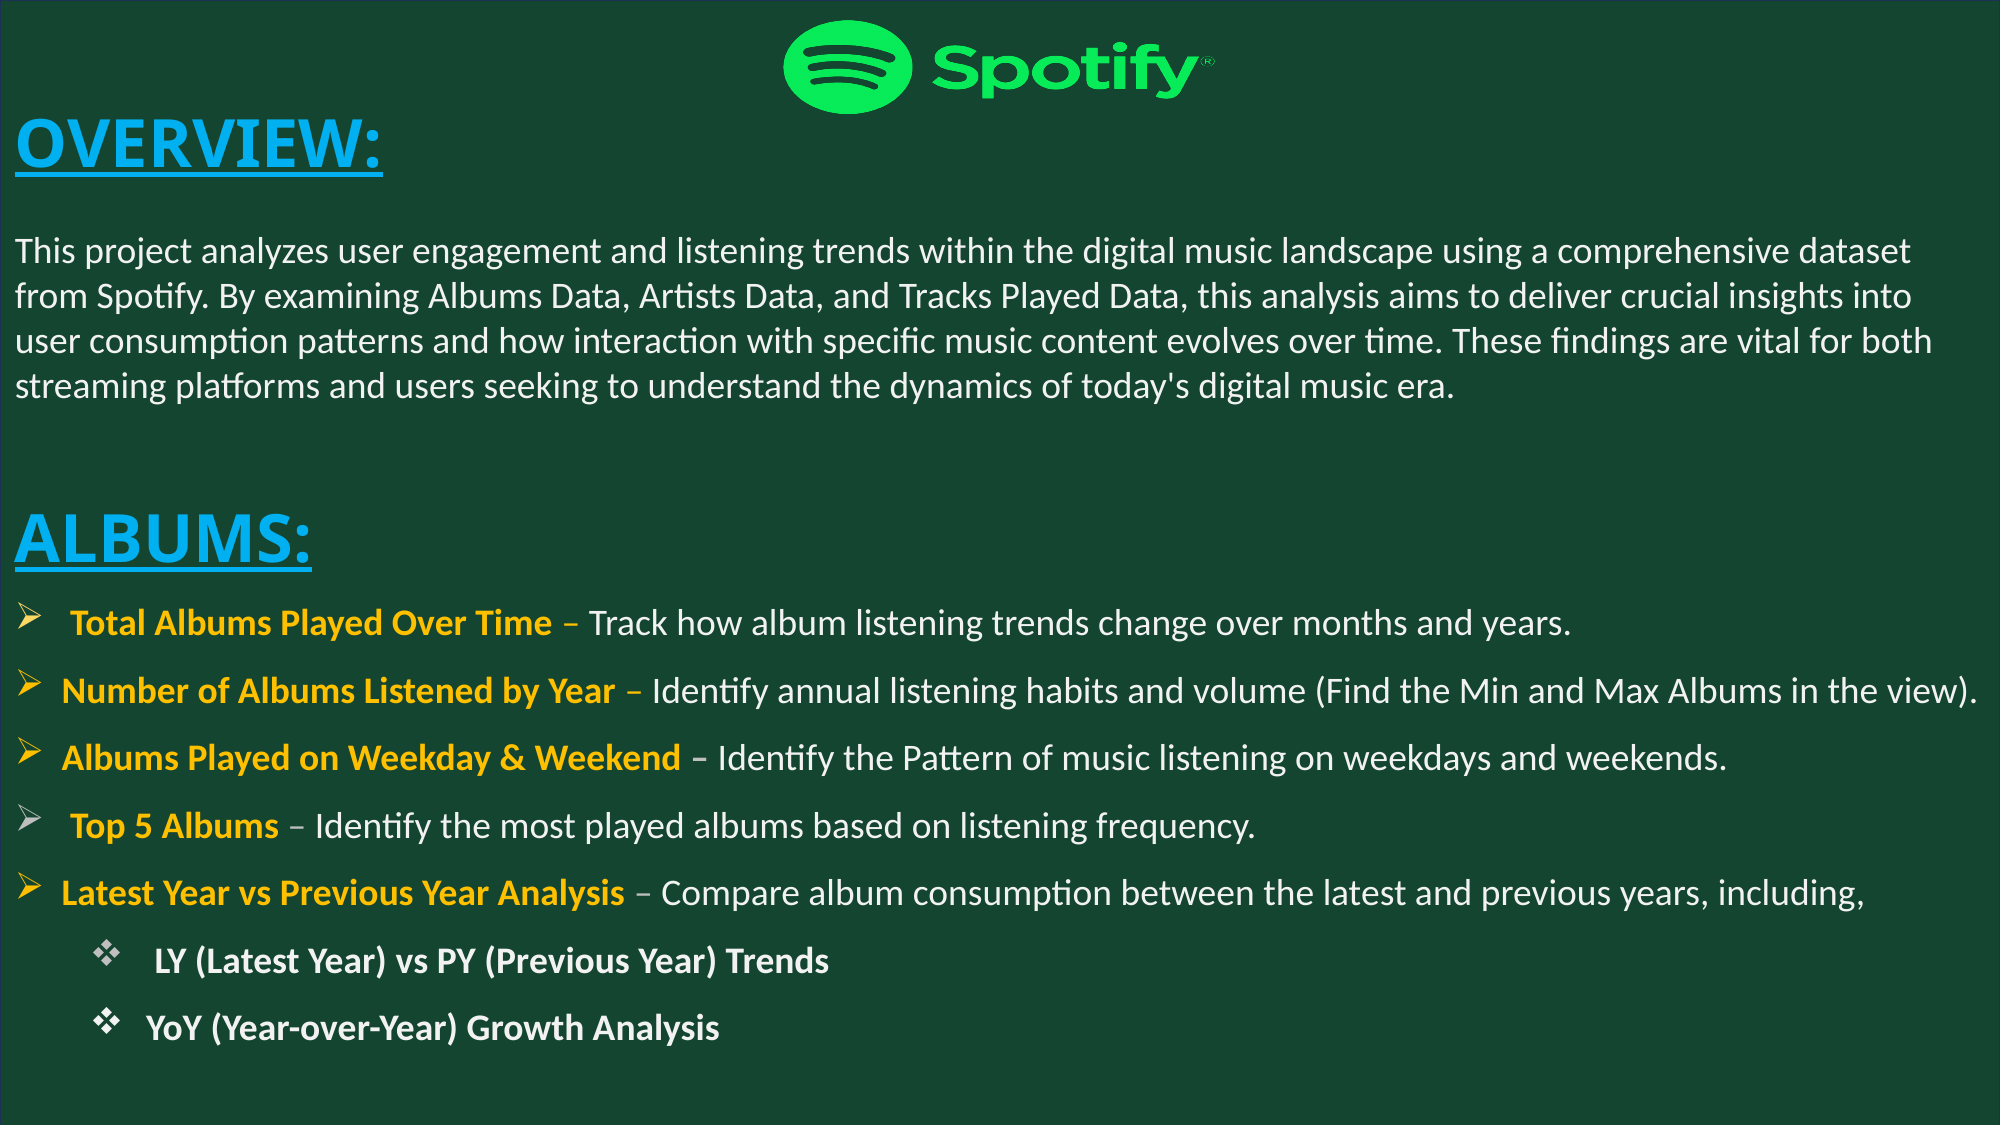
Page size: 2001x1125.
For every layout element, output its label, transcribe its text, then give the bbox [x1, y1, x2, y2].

text_box OVERVIEW: This project analyzes user engagement and listening trends within the digital music landscape using a comprehensive dataset from Spotify. By examining Albums Data, Artists Data, and Tracks Played Data, this analysis aims to deliver crucial insights into user consumption patterns and how interaction with specific music content evolves over time. These findings are vital for both streaming platforms and users seeking to understand the dynamics of today's digital music era. ALBUMS: Total Albums Played Over Time – Track how album listening trends change over months and years. Number of Albums Listened by Year – Identify annual listening habits and volume (Find the Min and Max Albums in the view). Albums Played on Weekday & Weekend – Identify the Pattern of music listening on weekdays and weekends. Top 5 Albums – Identify the most played albums based on listening frequency. Latest Year vs Previous Year Analysis – Compare album consumption between the latest and previous years, including, LY (Latest Year) vs PY (Previous Year) Trends YoY (Year-over-Year) Growth Analysis [0, 0, 2000, 1125]
picture [759, 0, 1241, 242]
